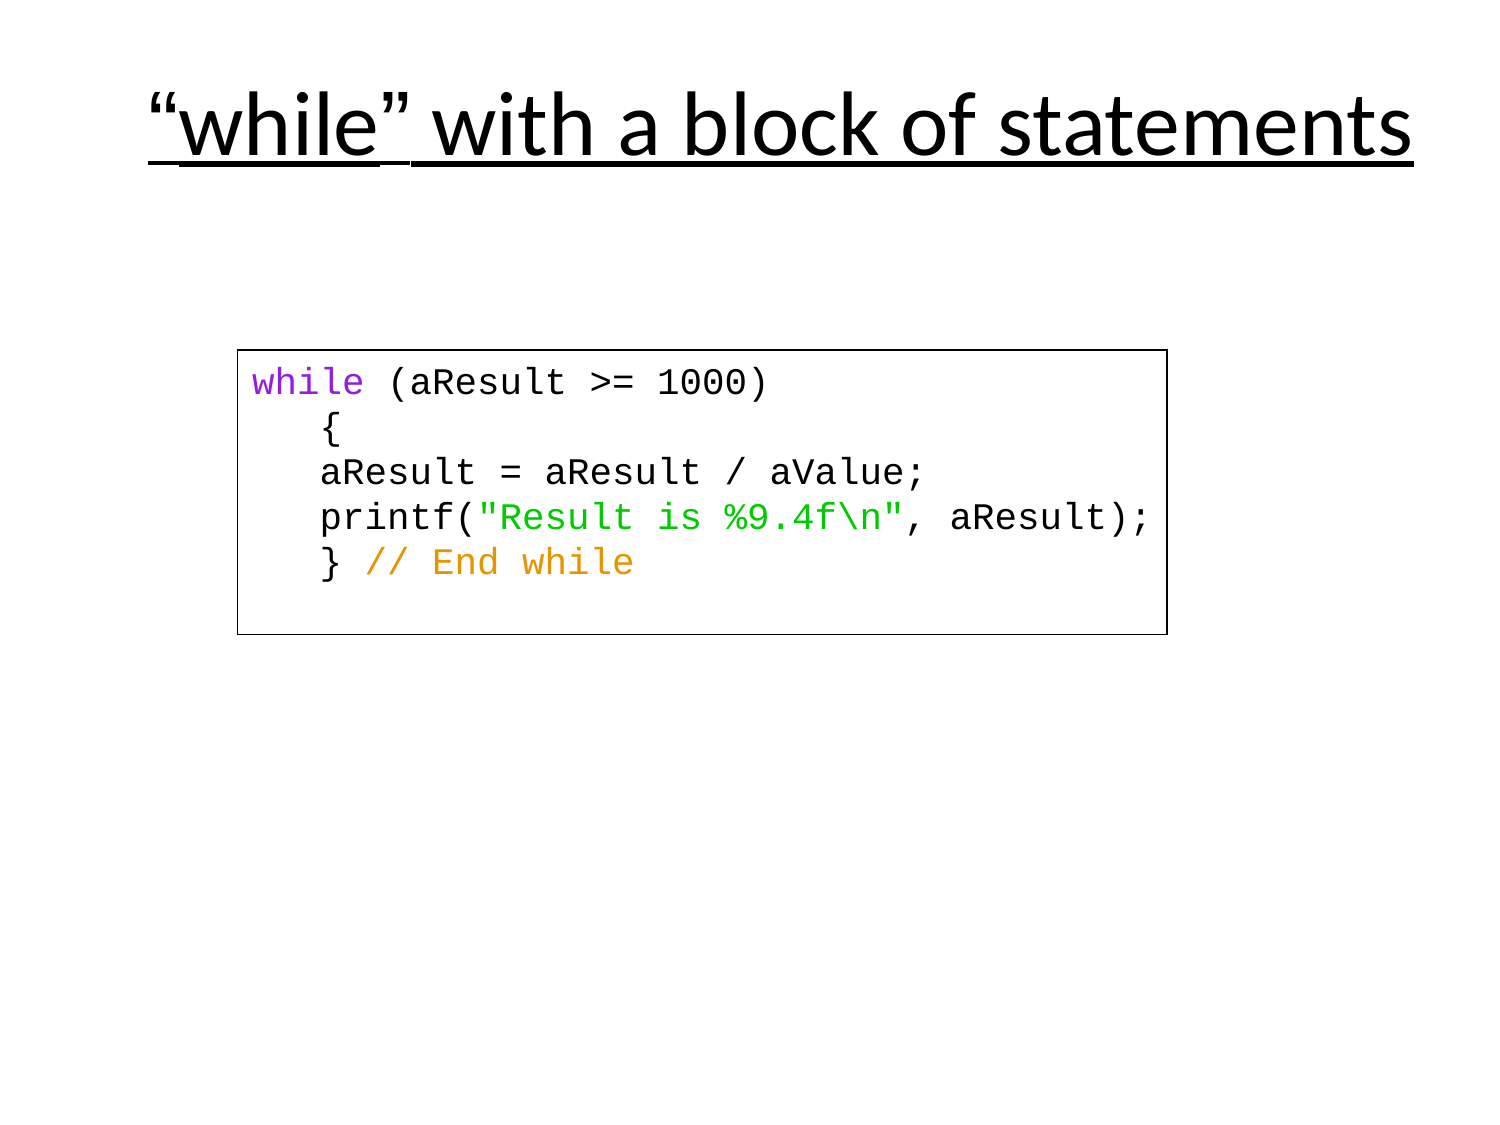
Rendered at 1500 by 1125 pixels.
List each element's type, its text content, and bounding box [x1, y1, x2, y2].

title “while” with a block of statements [112, 24, 1450, 213]
text_box while (aResult >= 1000) { aResult = aResult / aValue; printf("Result is %9.4f\n", aResult); } // End while [237, 349, 1168, 635]
